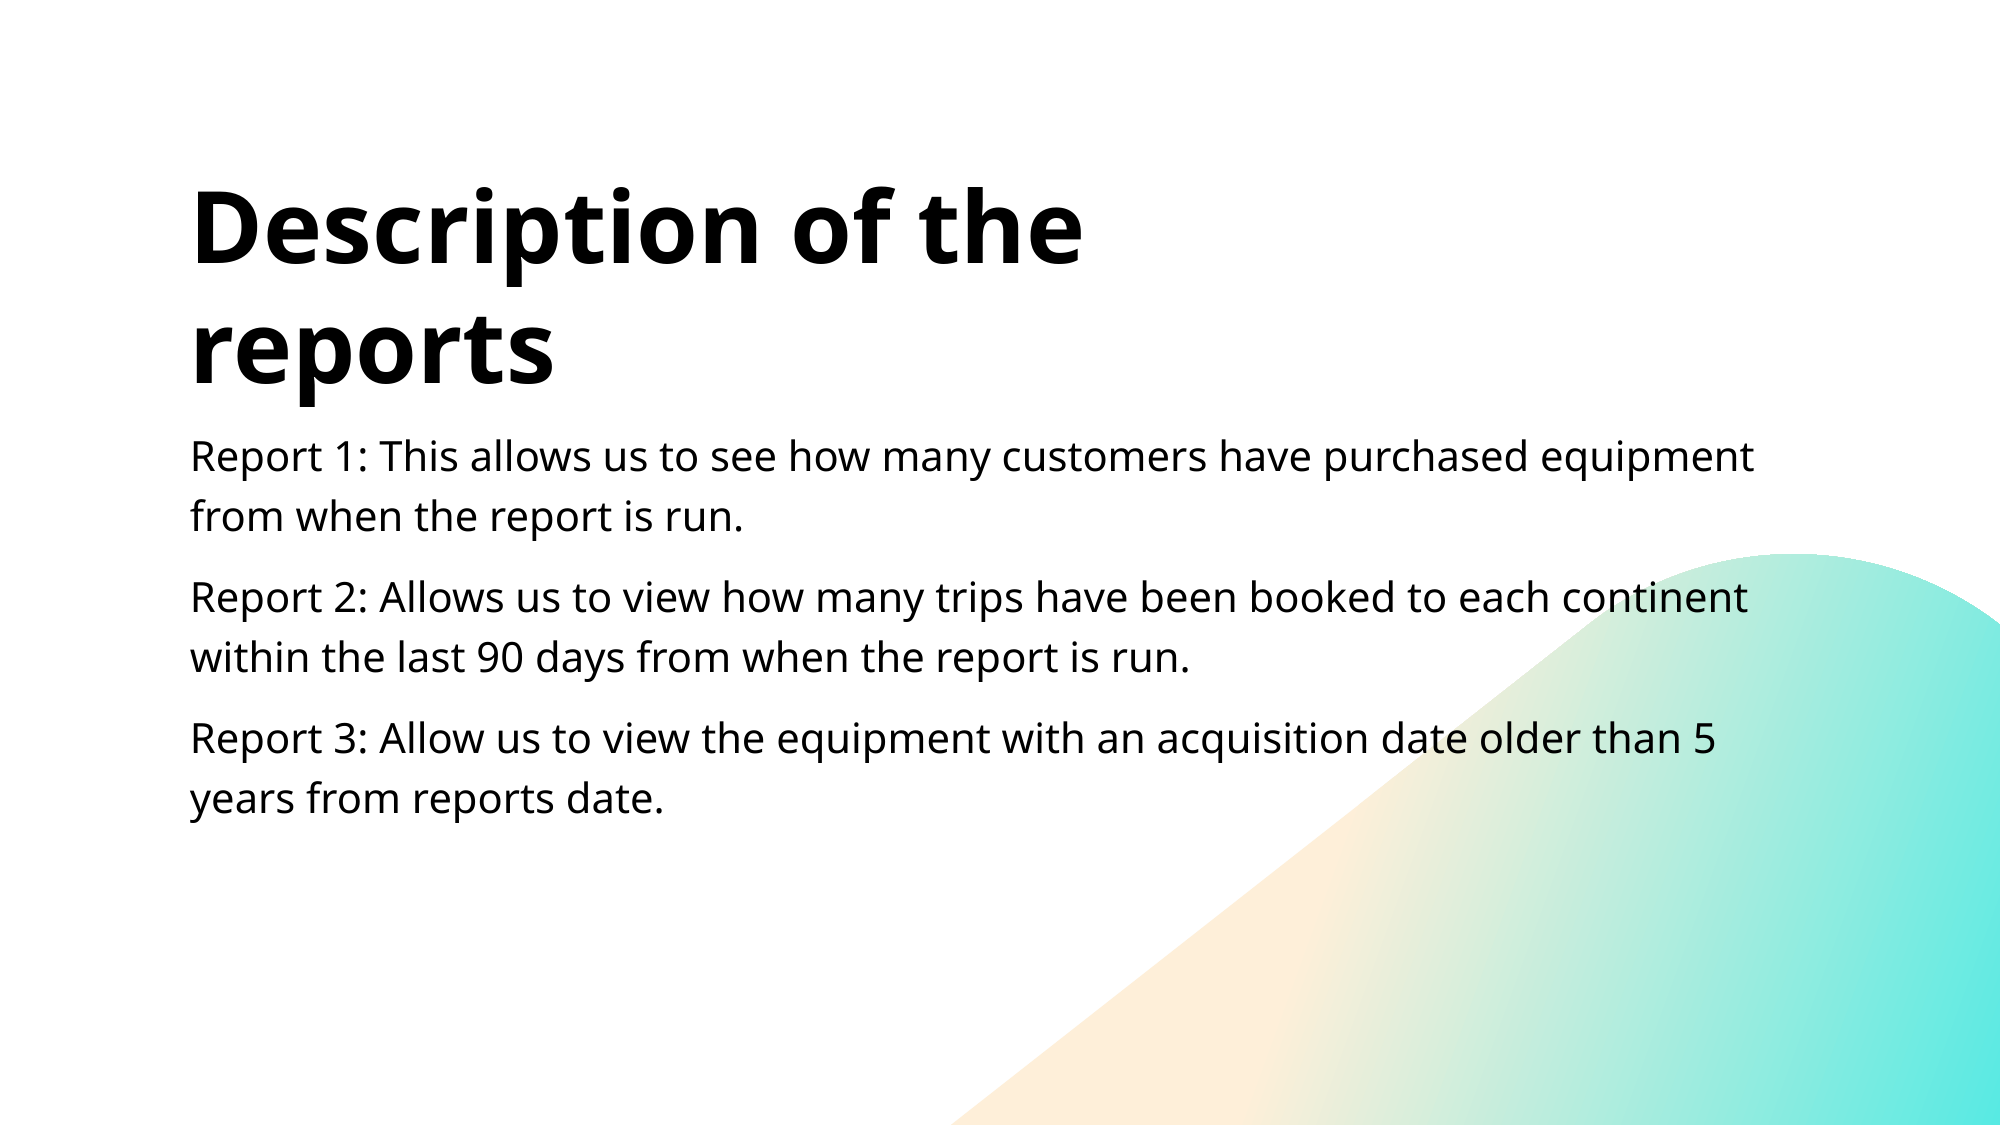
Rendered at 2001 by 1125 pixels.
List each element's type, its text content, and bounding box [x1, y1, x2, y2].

title Description of the reports [174, 139, 1192, 411]
subtitle Report 1: This allows us to see how many customers have purchased equipment from when the report is run. Report 2: Allows us to view how many trips have been booked to each continent within the last 90 days from when the report is run. Report 3: Allow us to view the equipment with an acquisition date older than 5 years from reports date. [174, 412, 1772, 872]
